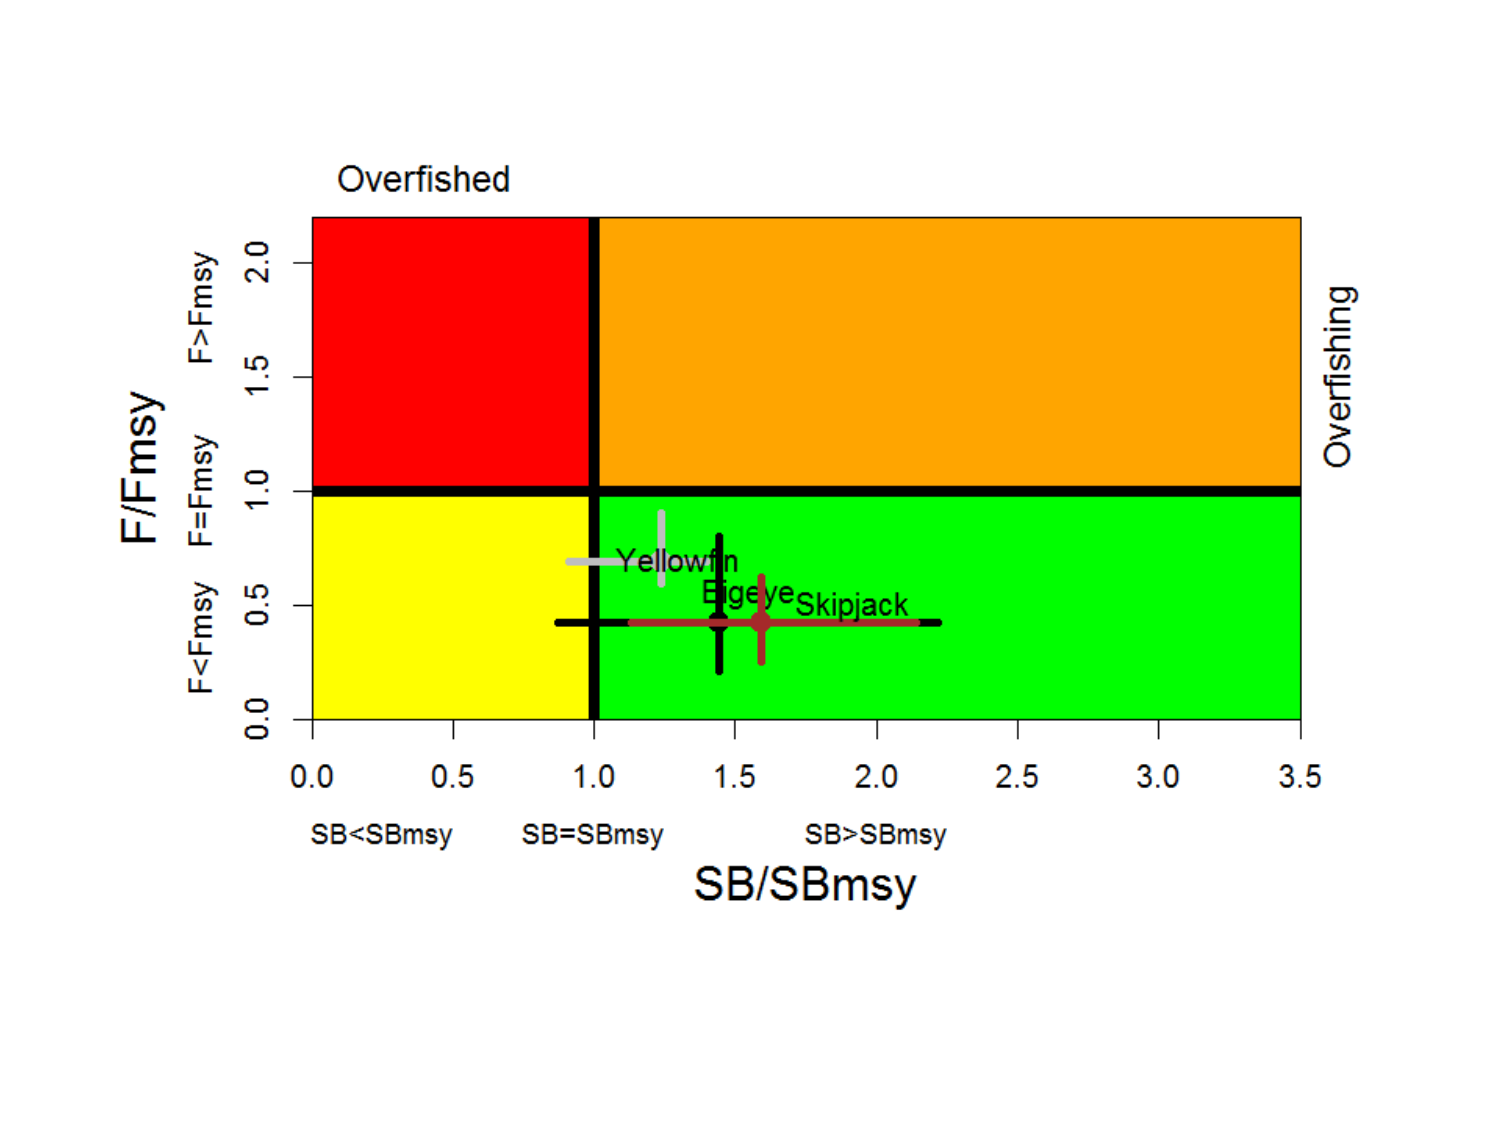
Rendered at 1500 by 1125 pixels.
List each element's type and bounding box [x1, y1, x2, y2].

picture [87, 142, 1413, 983]
